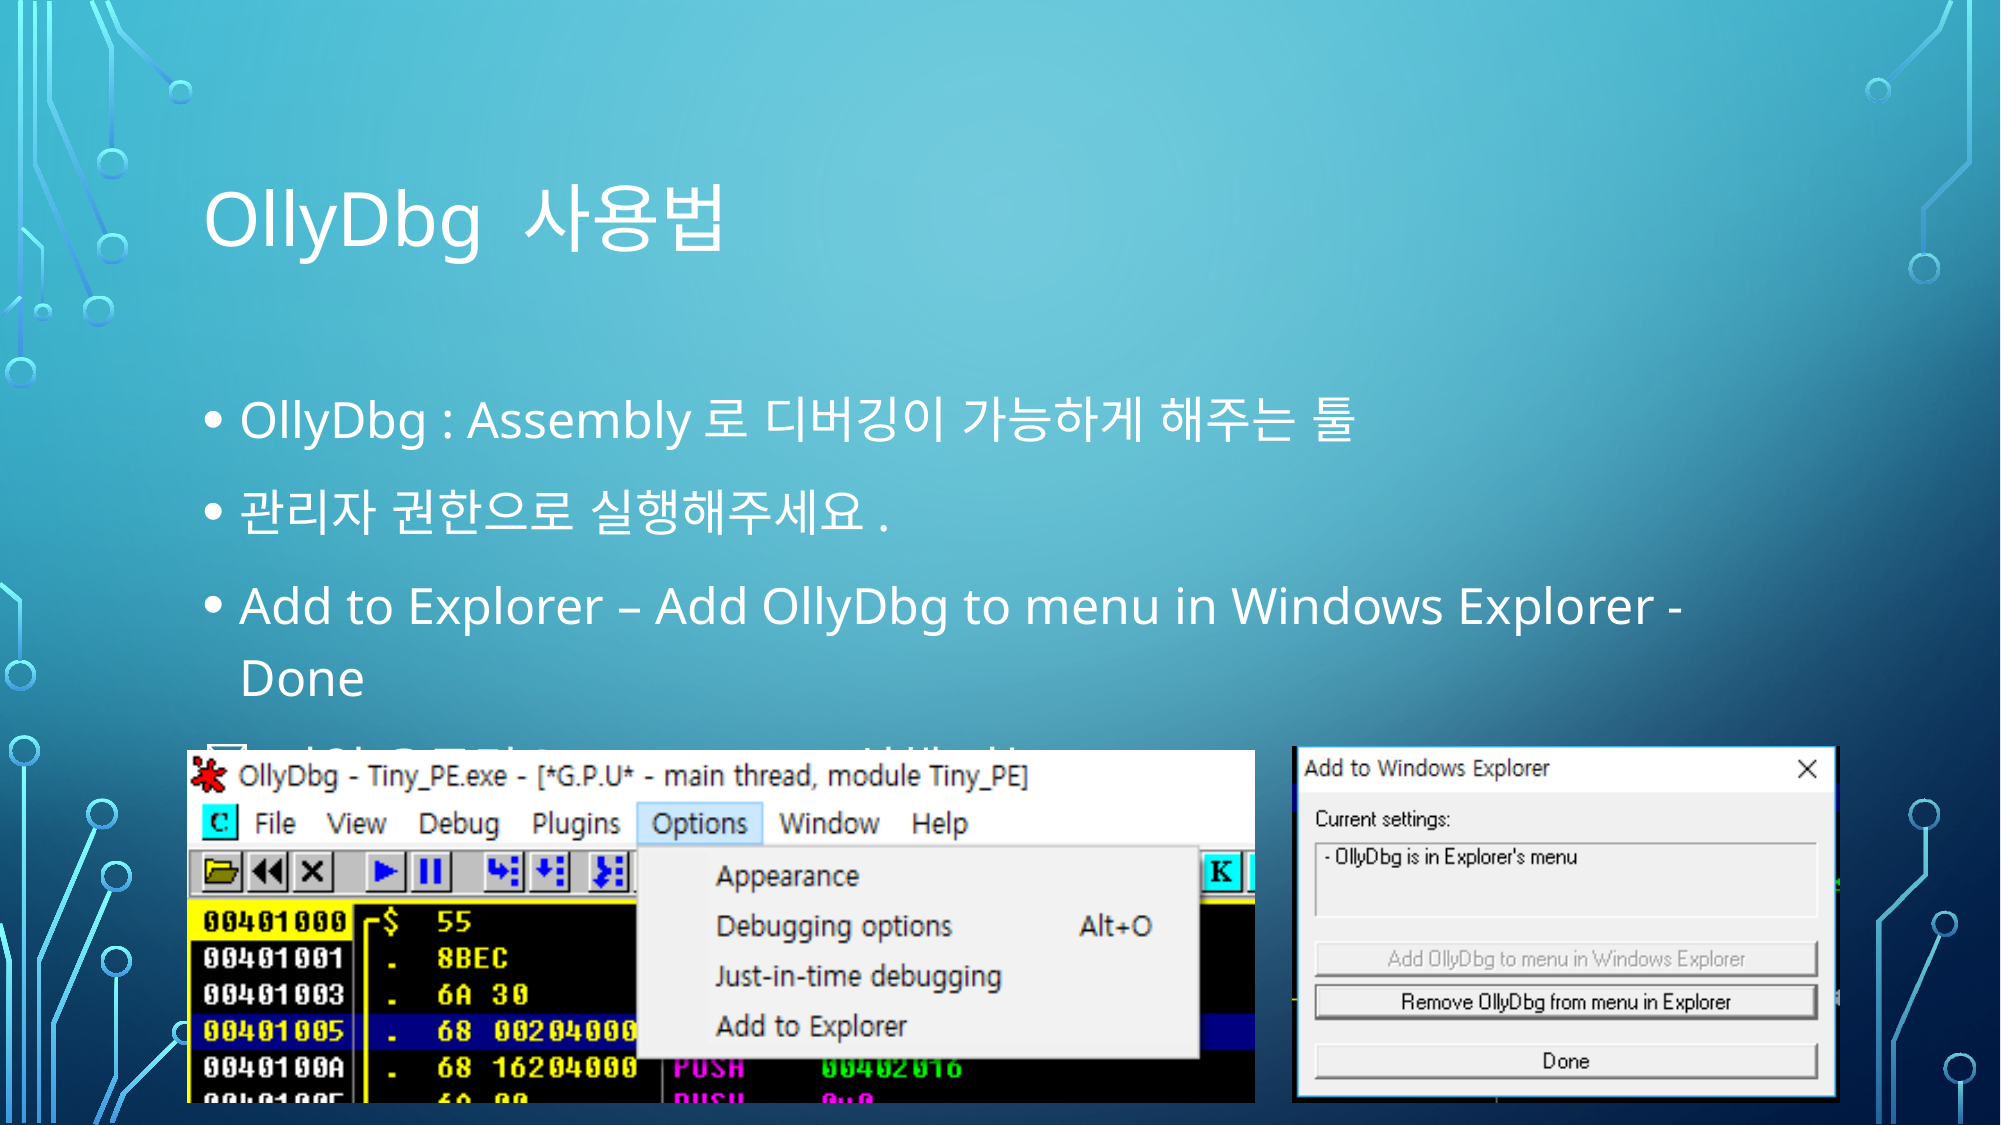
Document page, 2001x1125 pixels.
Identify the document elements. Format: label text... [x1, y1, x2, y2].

picture [1292, 746, 1840, 1103]
list OllyDbg : Assembly로 디버깅이 가능하게 해주는 툴 관리자 권한으로 실행해주세요. Add to Explorer – Add OllyDbg to menu in Windows Explorer - Done  파일 우클릭으로 OllyDbg 실행 가능 [187, 369, 1813, 950]
title OllyDbg 사용법 [187, 101, 1813, 344]
picture [186, 749, 1256, 1103]
